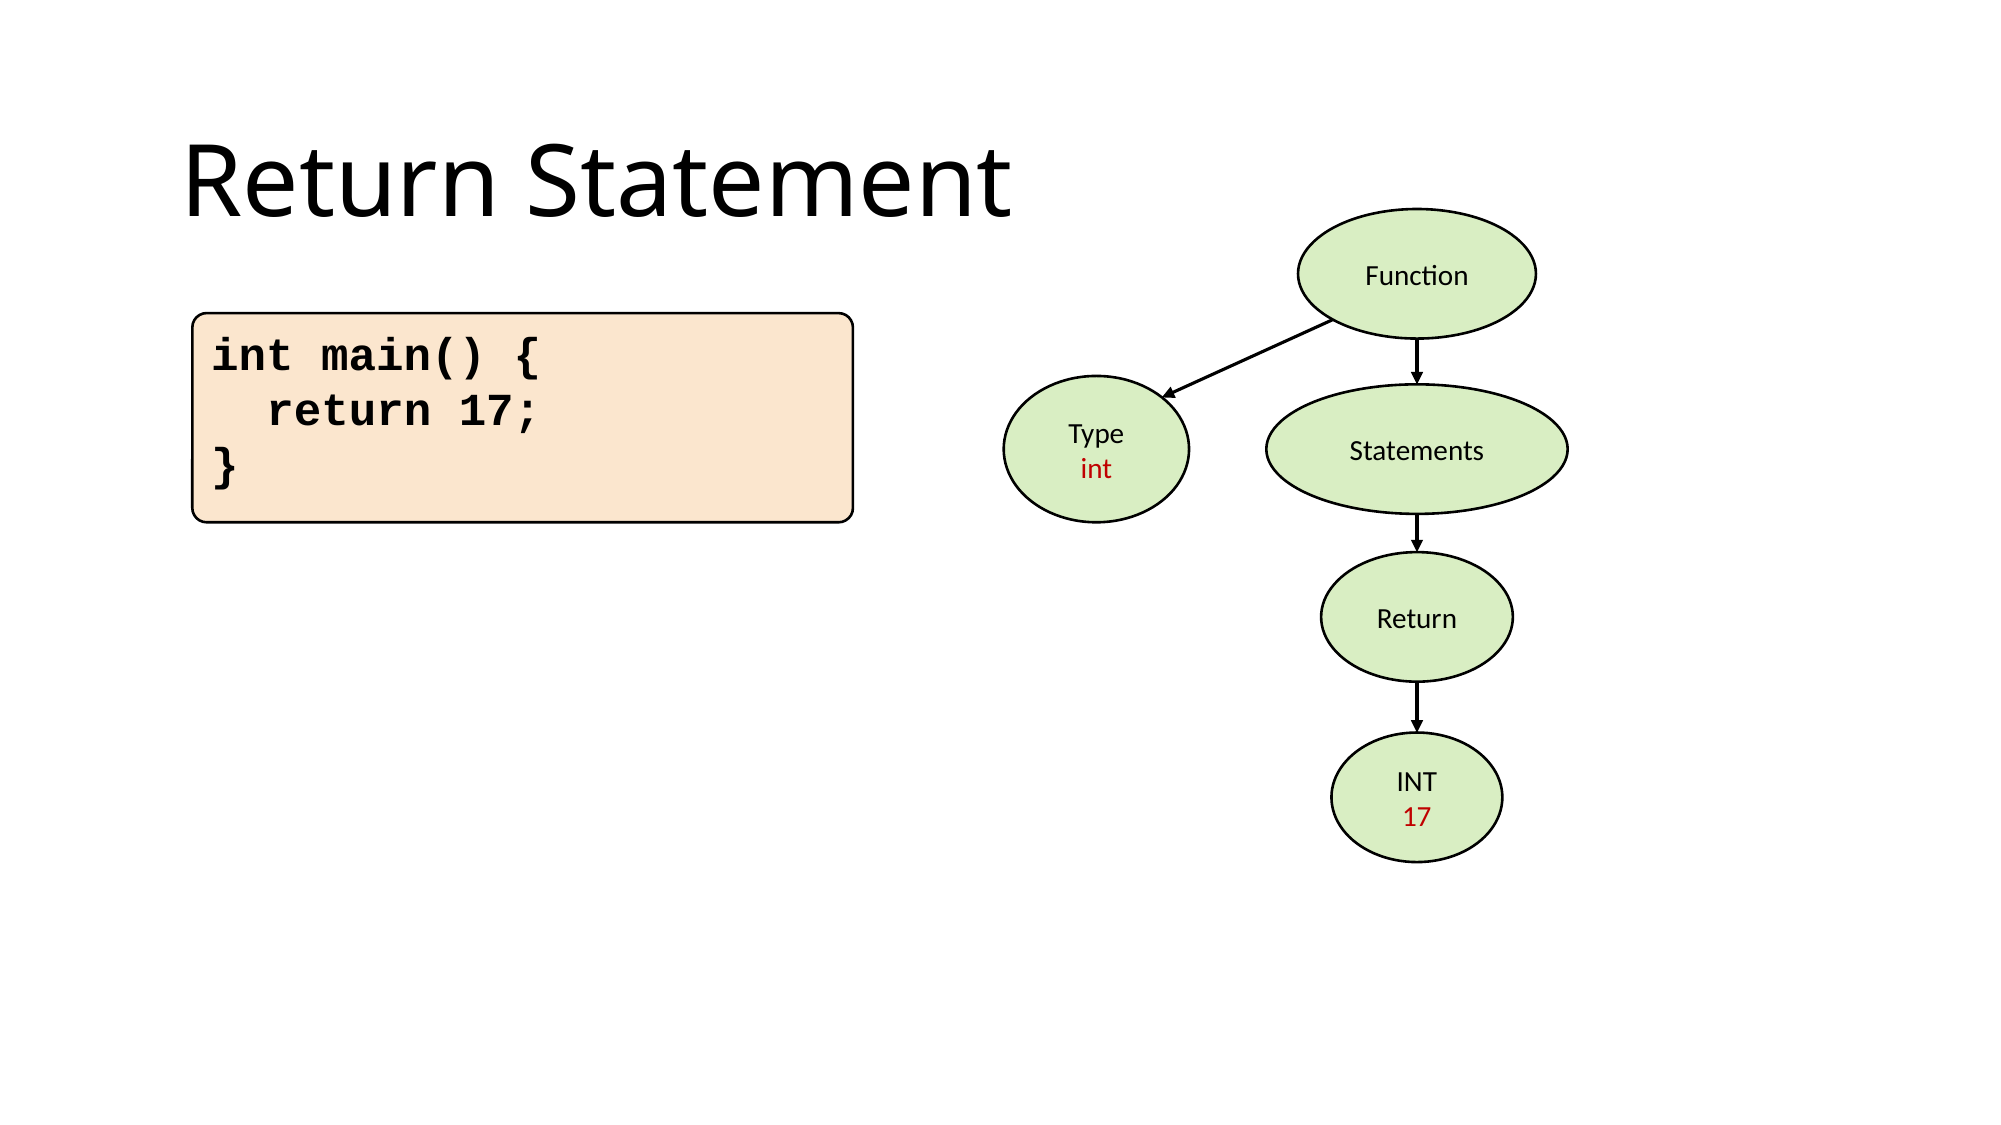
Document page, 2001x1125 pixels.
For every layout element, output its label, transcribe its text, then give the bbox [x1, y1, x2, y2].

text_box Statements [1265, 383, 1569, 516]
text_box Return [1319, 550, 1515, 683]
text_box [1161, 319, 1334, 398]
text_box INT 17 [1330, 731, 1504, 864]
text_box Return Statement [165, 109, 1829, 245]
text_box Function [1296, 207, 1538, 340]
text_box int main() { return 17; } [190, 311, 855, 524]
text_box Type int [1002, 374, 1191, 524]
